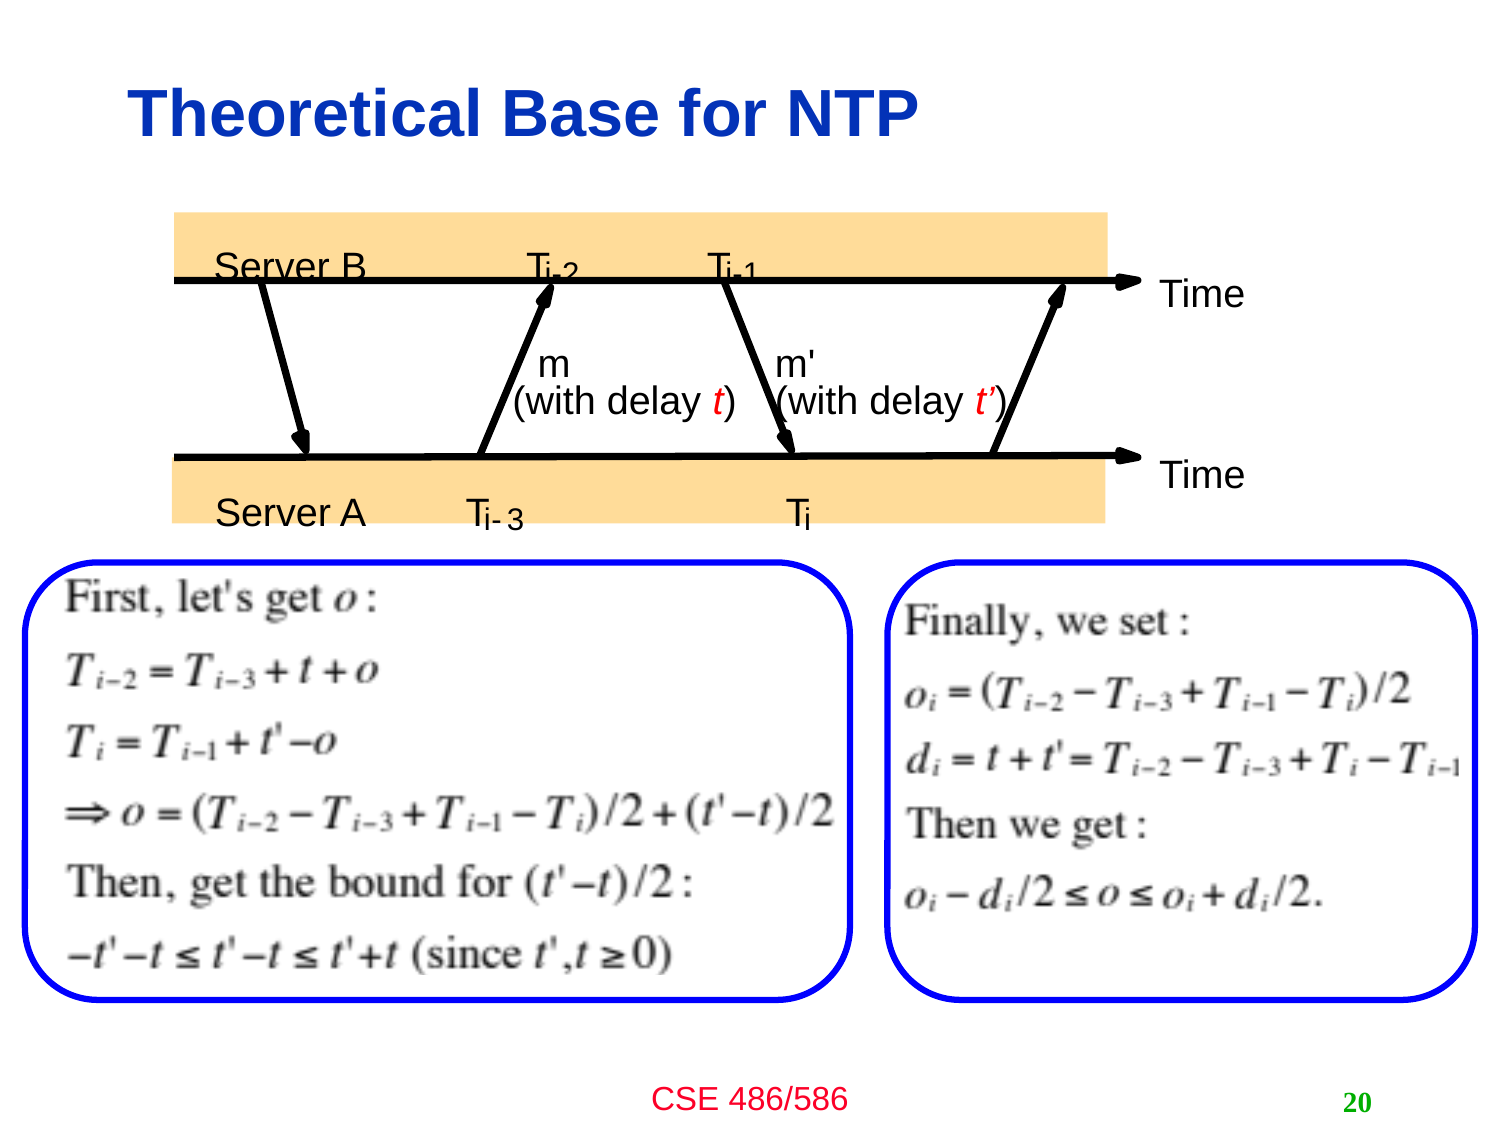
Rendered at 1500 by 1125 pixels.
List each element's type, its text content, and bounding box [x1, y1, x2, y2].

text_box [841, 600, 850, 962]
text_box [24, 562, 823, 1000]
text_box [887, 562, 1475, 1000]
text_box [60, 574, 838, 976]
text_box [171, 212, 1247, 538]
title Theoretical Base for NTP [112, 53, 1310, 176]
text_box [899, 599, 1460, 913]
slide_number 20 [1074, 1076, 1388, 1125]
